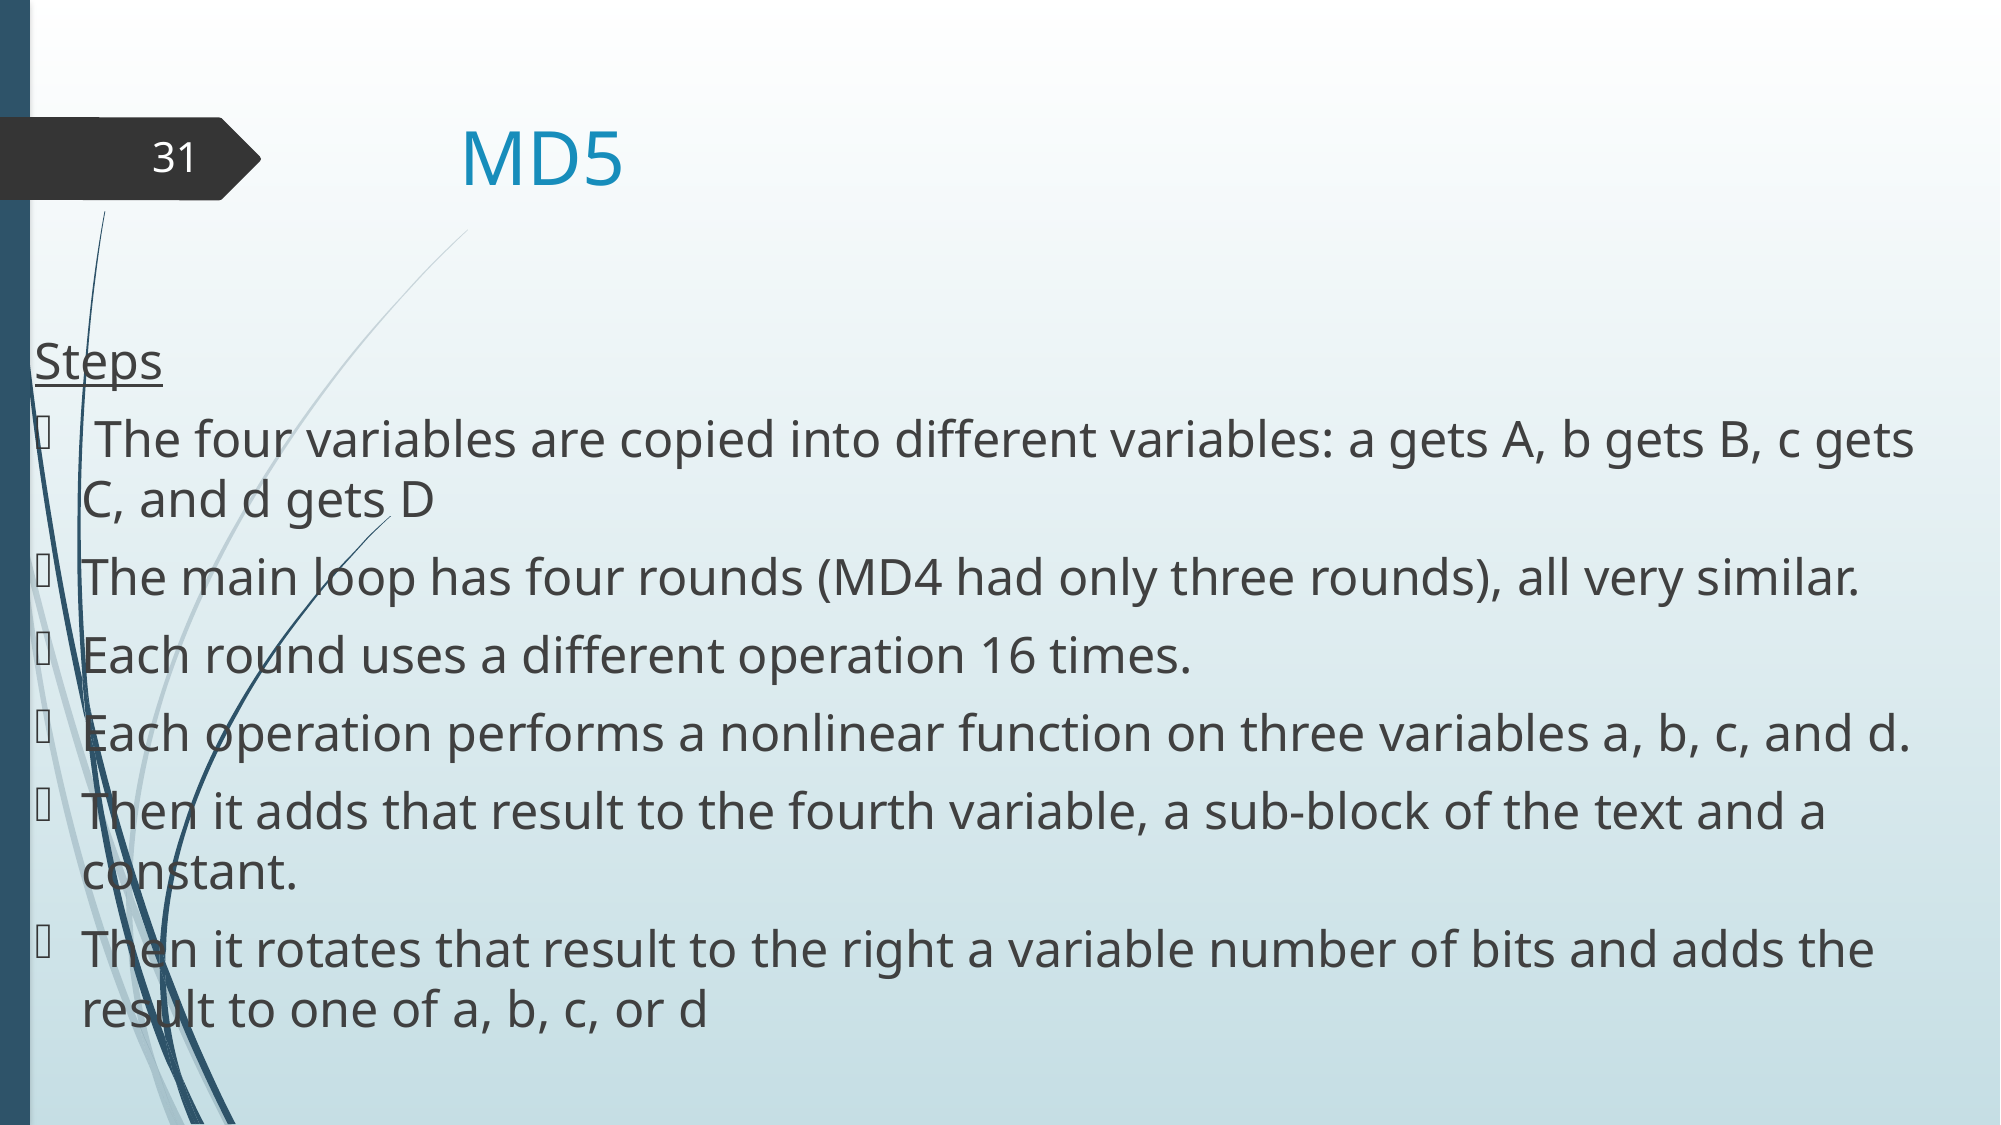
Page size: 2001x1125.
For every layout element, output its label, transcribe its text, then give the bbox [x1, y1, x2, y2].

title MD5 [425, 102, 1888, 313]
list Steps The four variables are copied into different variables: a gets A, b gets B, c gets C, and d gets D The main loop has four rounds (MD4 had only three rounds), all very similar. Each round uses a different operation 16 times. Each operation performs a nonlinear function on three variables a, b, c, and d. Then it adds that result to the fourth variable, a sub-block of the text and a constant. Then it rotates that result to the right a variable number of bits and adds the result to one of a, b, c, or d [19, 322, 1971, 1096]
slide_number 31 [87, 129, 216, 190]
